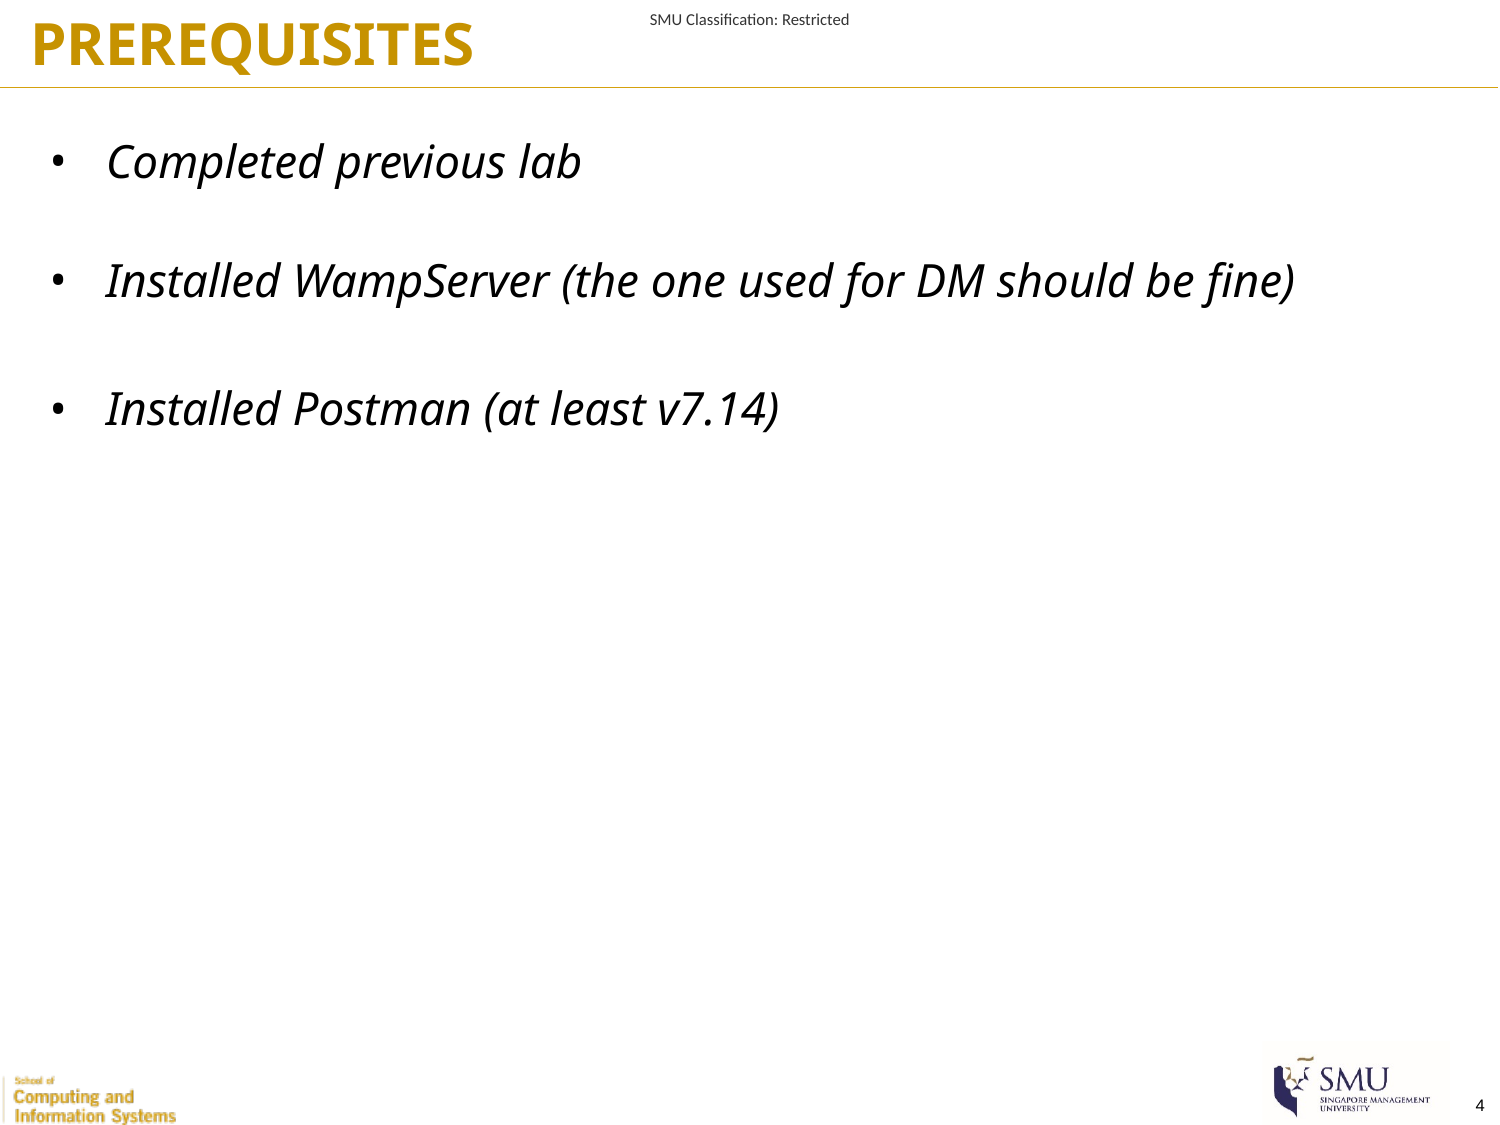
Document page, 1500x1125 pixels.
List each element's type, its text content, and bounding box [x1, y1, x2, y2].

text_box PREREQUISITES [15, 0, 1499, 86]
picture [1262, 1041, 1450, 1125]
text_box Completed previous lab Installed WampServer (the one used for DM should be fine) Installed Postman (at least v7.14) [34, 125, 1463, 1000]
picture [0, 1070, 179, 1125]
slide_number ‹#› [1325, 1087, 1500, 1125]
